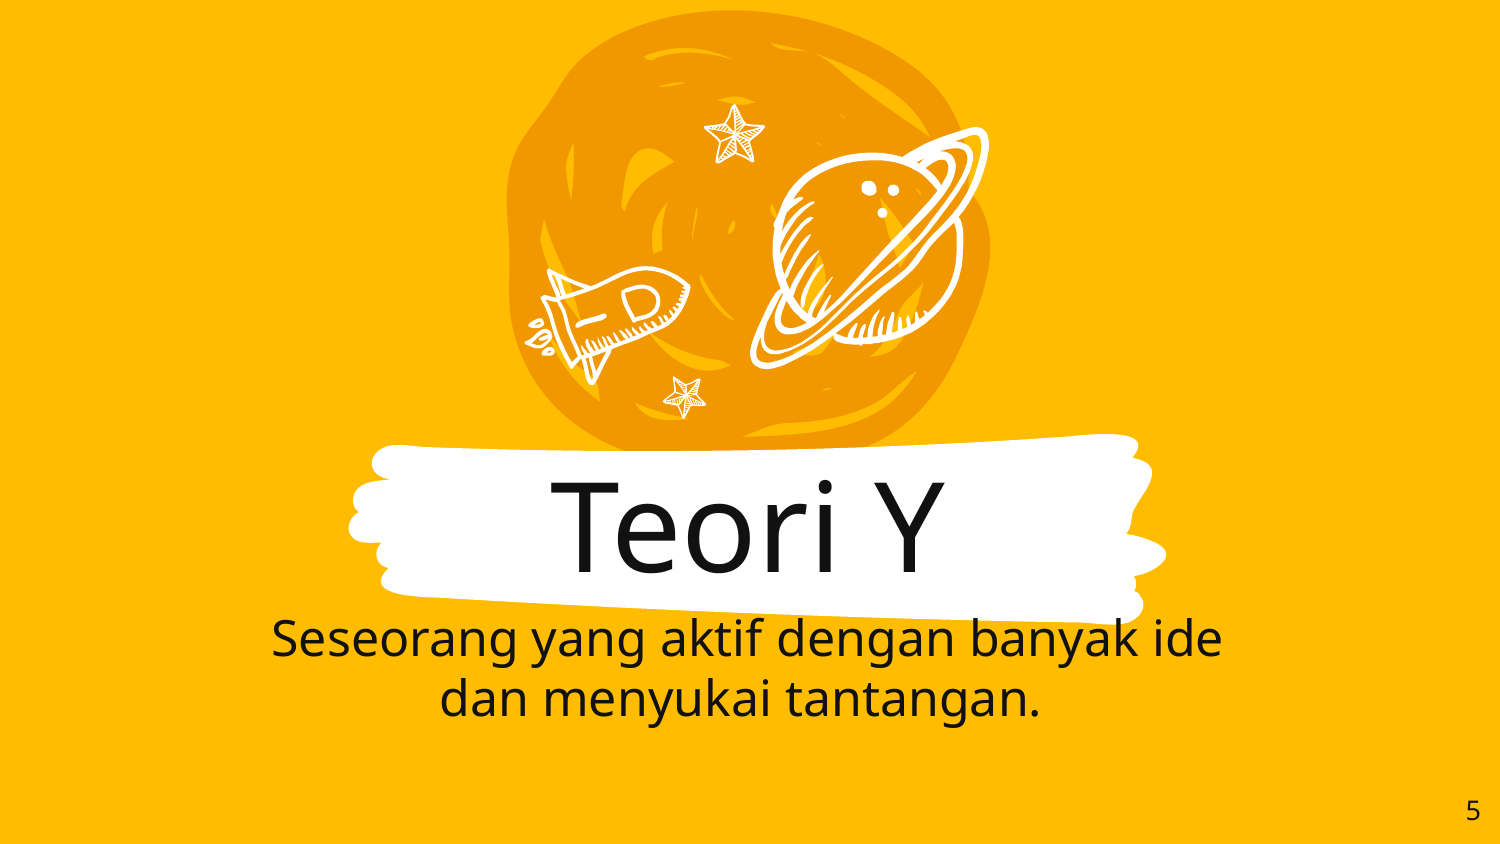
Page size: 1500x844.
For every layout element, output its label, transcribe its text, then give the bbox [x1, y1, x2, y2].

text_box [662, 376, 707, 419]
text_box [524, 328, 555, 356]
title Teori Y [249, 406, 1247, 597]
text_box [703, 104, 766, 164]
text_box [540, 266, 691, 386]
text_box [528, 318, 545, 329]
text_box [750, 127, 989, 370]
text_box [506, 10, 991, 406]
slide_number 5 [1391, 779, 1482, 844]
subtitle Seseorang yang aktif dengan banyak ide dan menyukai tantangan. [249, 606, 1247, 735]
text_box [423, 597, 1144, 606]
